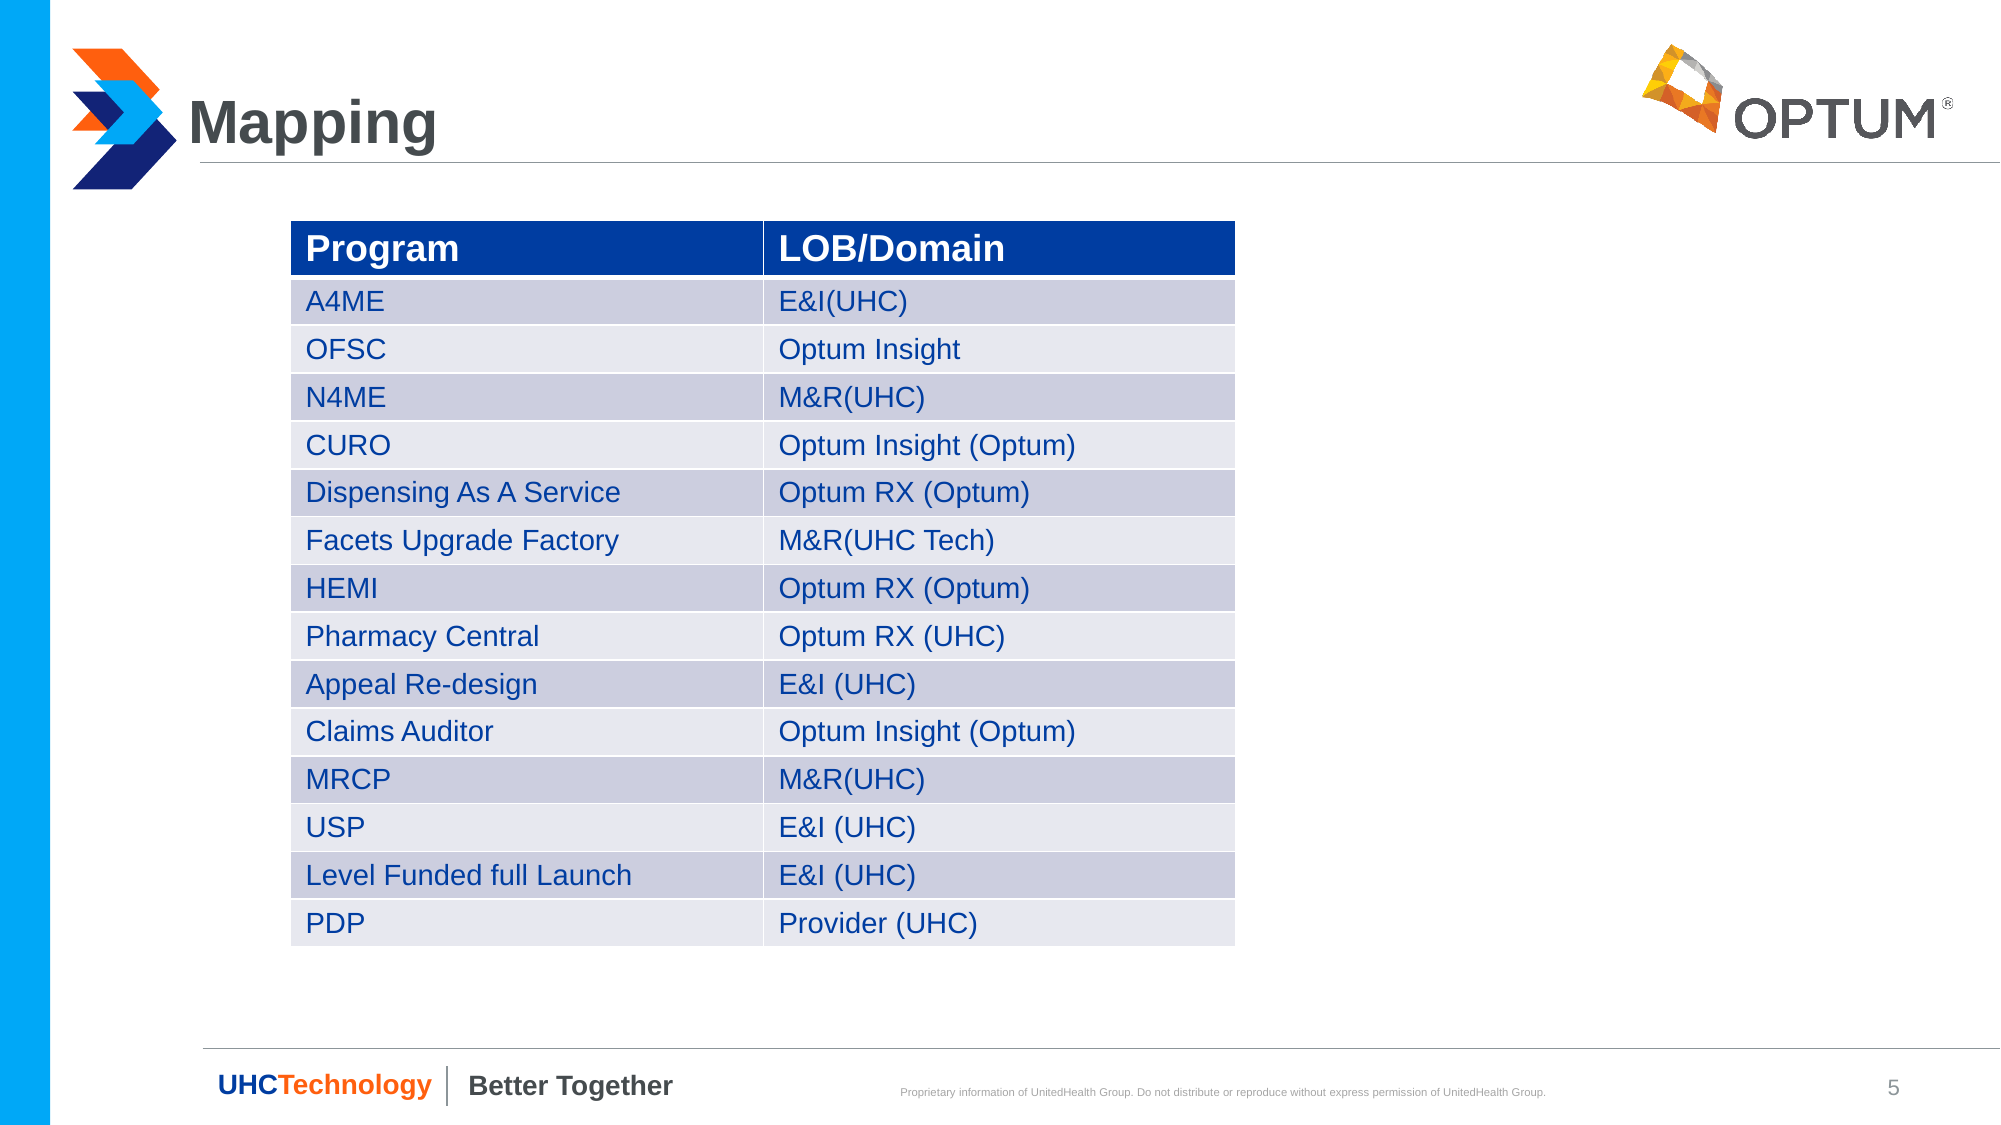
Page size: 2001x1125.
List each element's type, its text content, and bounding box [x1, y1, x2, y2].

table_cell PDP [291, 900, 763, 946]
table_cell MRCP [291, 757, 763, 803]
table_cell M&R(UHC) [764, 757, 1235, 803]
table_cell A4ME [291, 280, 763, 324]
table_cell E&I (UHC) [764, 852, 1235, 898]
table_cell Optum RX (UHC) [764, 613, 1235, 659]
table_cell E&I(UHC) [764, 280, 1235, 324]
table_cell E&I (UHC) [764, 661, 1235, 707]
table_cell Dispensing As A Service [291, 470, 763, 516]
table_cell Facets Upgrade Factory [291, 517, 763, 564]
table_cell E&I (UHC) [764, 804, 1235, 851]
slide_number 5 [1666, 1072, 1900, 1101]
table_header LOB/Domain [764, 221, 1235, 275]
table_cell Optum Insight (Optum) [764, 422, 1235, 468]
table_cell CURO [291, 422, 763, 468]
table_header Program [291, 221, 763, 275]
table_cell Appeal Re-design [291, 661, 763, 707]
table_cell Optum RX (Optum) [764, 470, 1235, 516]
table_cell USP [291, 804, 763, 851]
table_cell Level Funded full Launch [291, 852, 763, 898]
title Mapping [174, 48, 1438, 164]
table_cell Provider (UHC) [764, 900, 1235, 946]
picture [1632, 39, 1963, 143]
table_cell M&R(UHC Tech) [764, 517, 1235, 564]
table_cell Pharmacy Central [291, 613, 763, 659]
table_cell M&R(UHC) [764, 374, 1235, 420]
table_cell HEMI [291, 565, 763, 611]
table_cell N4ME [291, 374, 763, 420]
table_cell Claims Auditor [291, 709, 763, 755]
table_cell OFSC [291, 326, 763, 372]
table_cell Optum Insight [764, 326, 1235, 372]
table_cell Optum Insight (Optum) [764, 709, 1235, 755]
table_cell Optum RX (Optum) [764, 565, 1235, 611]
